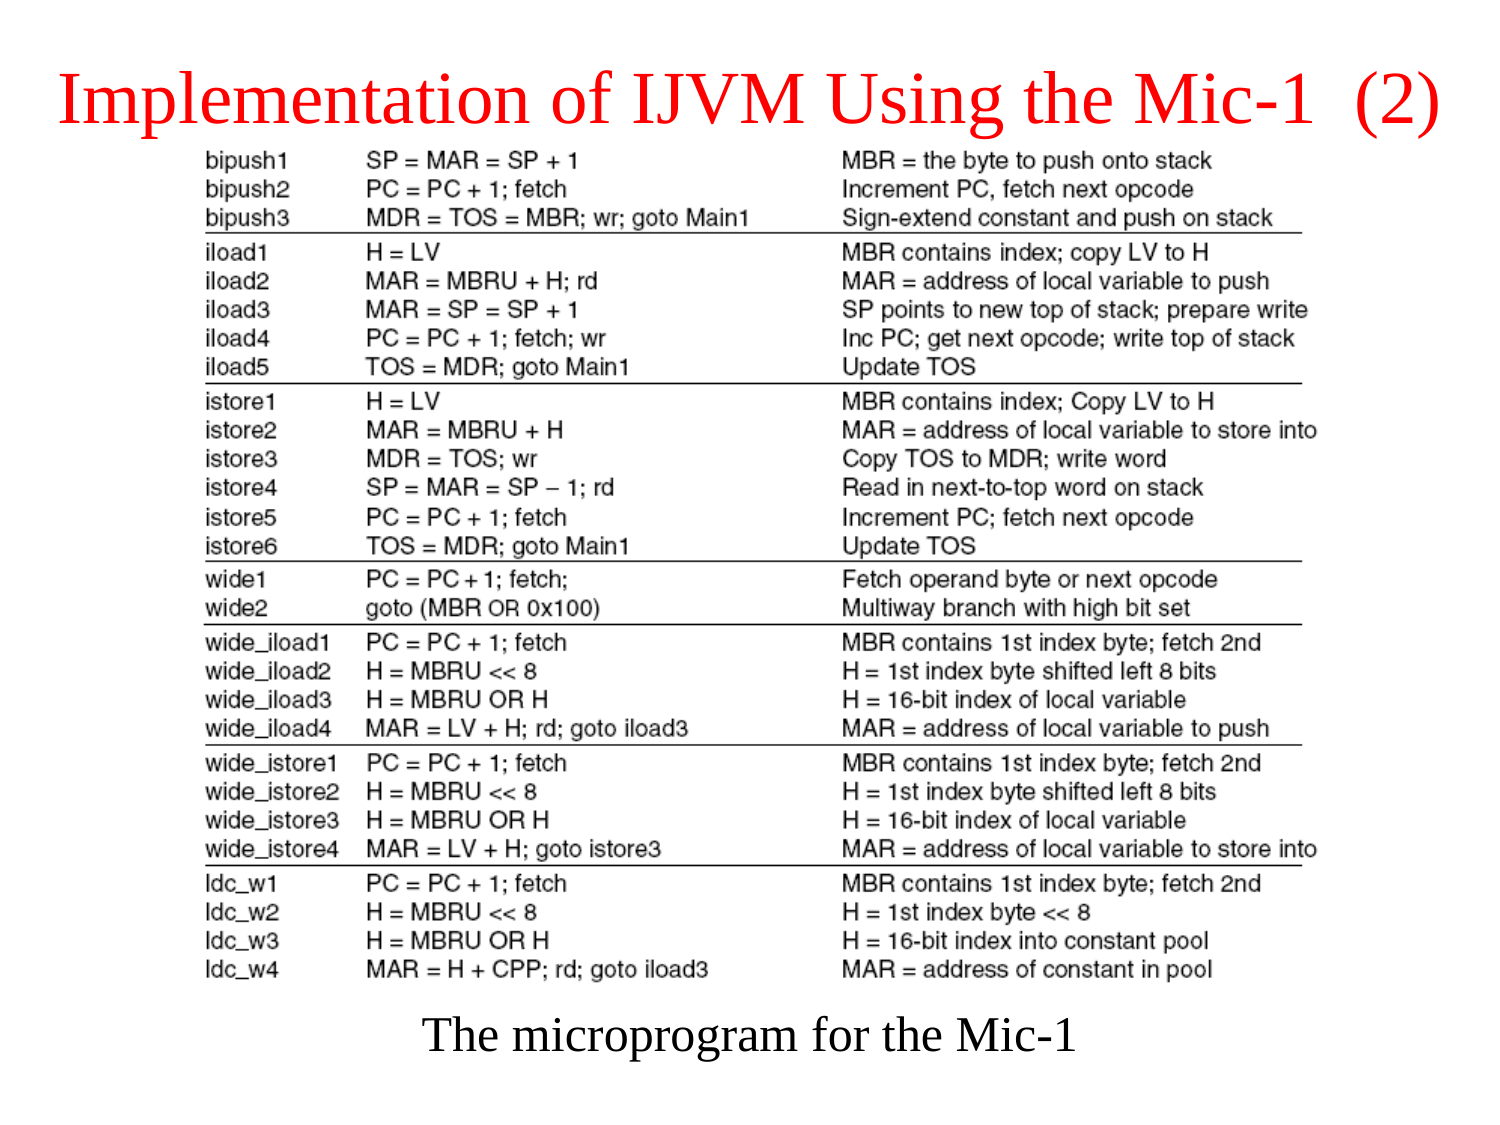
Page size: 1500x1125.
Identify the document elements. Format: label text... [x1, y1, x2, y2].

list The microprogram for the Mic-1 [0, 993, 1500, 1076]
title Implementation of IJVM Using the Mic-1 (2) [0, 0, 1500, 188]
picture [194, 145, 1334, 993]
